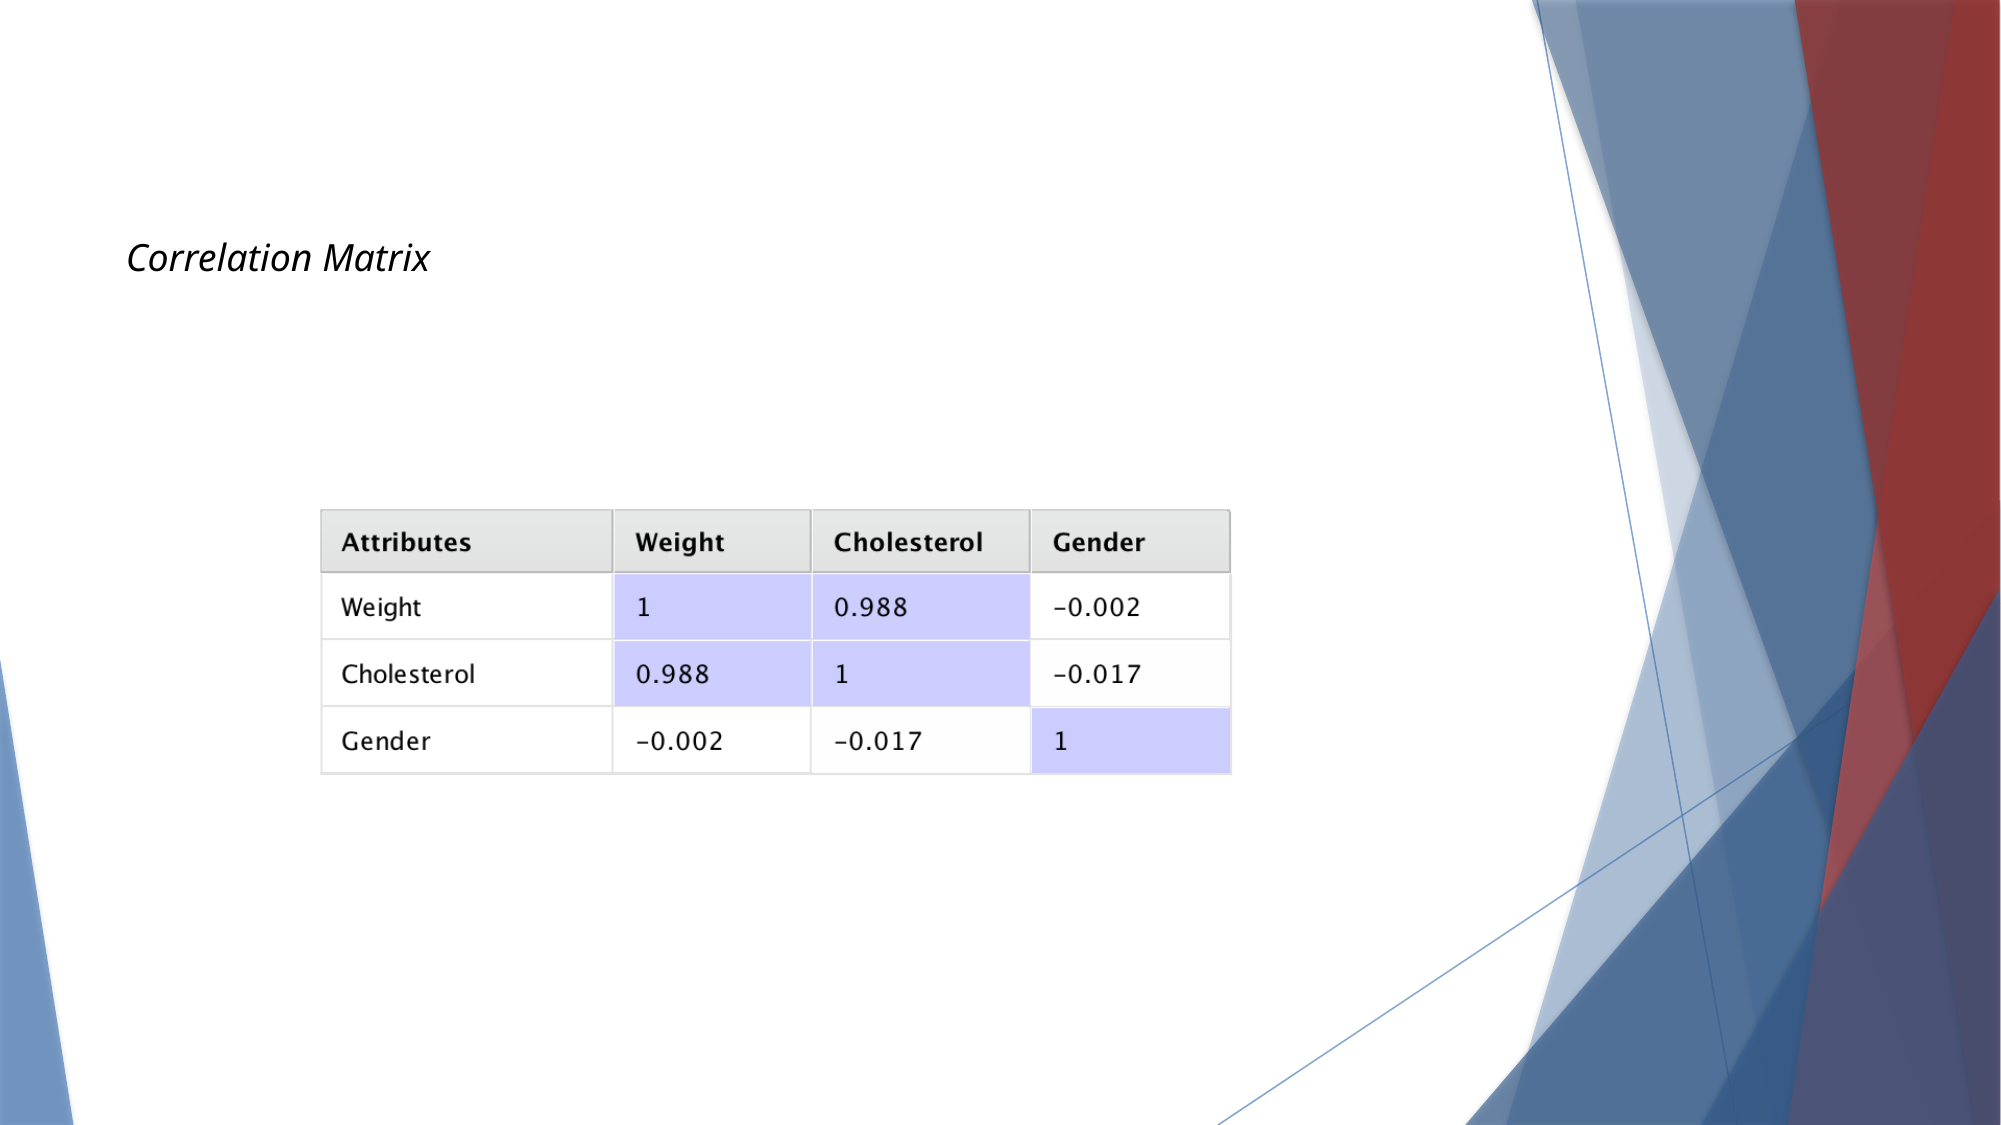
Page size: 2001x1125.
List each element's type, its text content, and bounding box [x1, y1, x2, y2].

text_box Correlation Matrix [111, 226, 1522, 287]
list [310, 501, 1254, 796]
